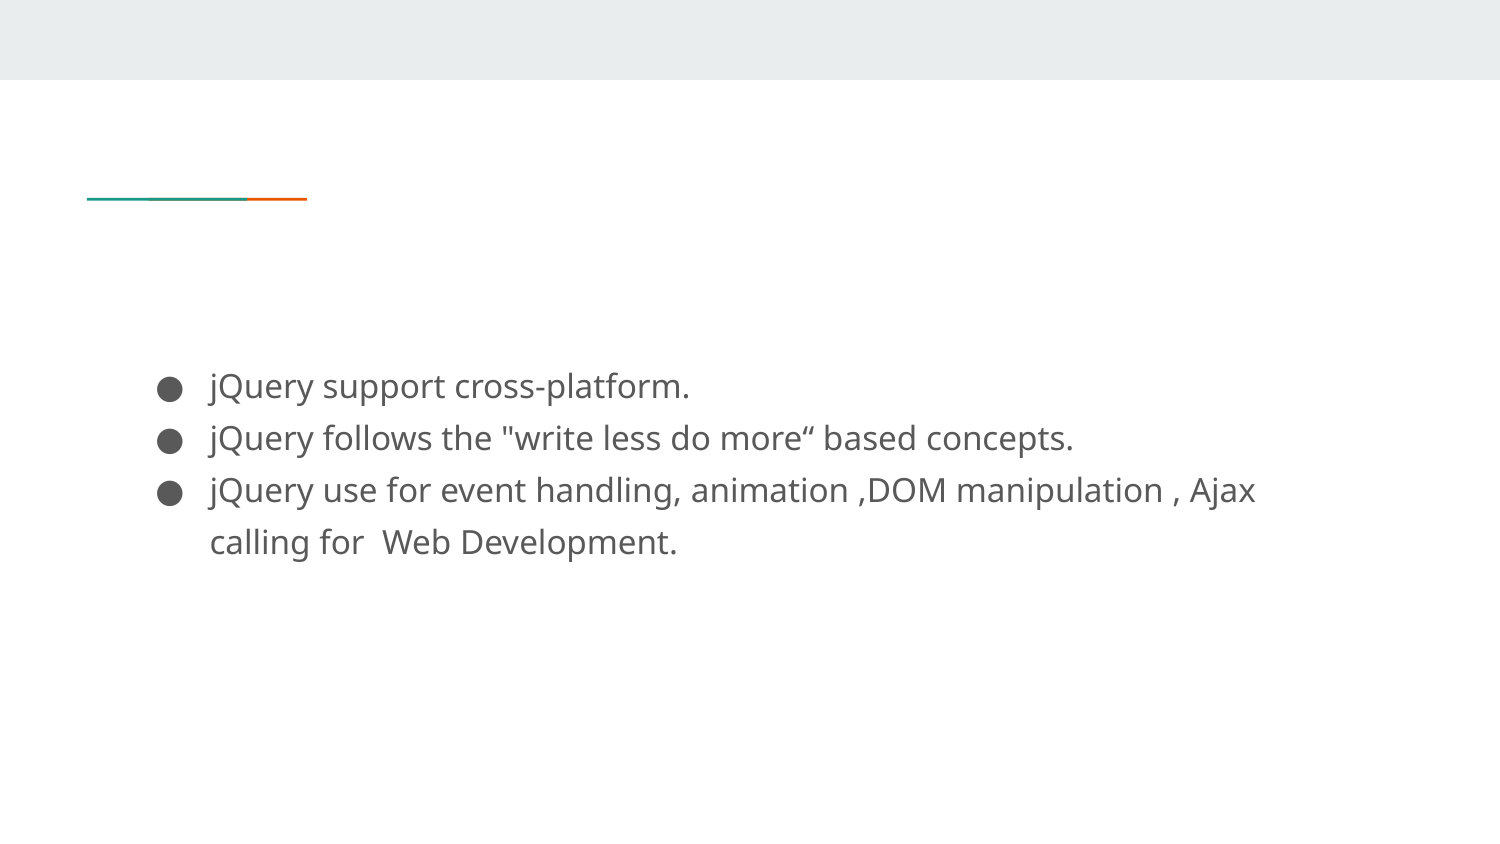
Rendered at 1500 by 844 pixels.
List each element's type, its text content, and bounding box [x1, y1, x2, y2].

list jQuery support cross-platform. jQuery follows the "write less do more“ based concepts. jQuery use for event handling, animation ,DOM manipulation , Ajax calling for Web Development. [119, 341, 1381, 712]
